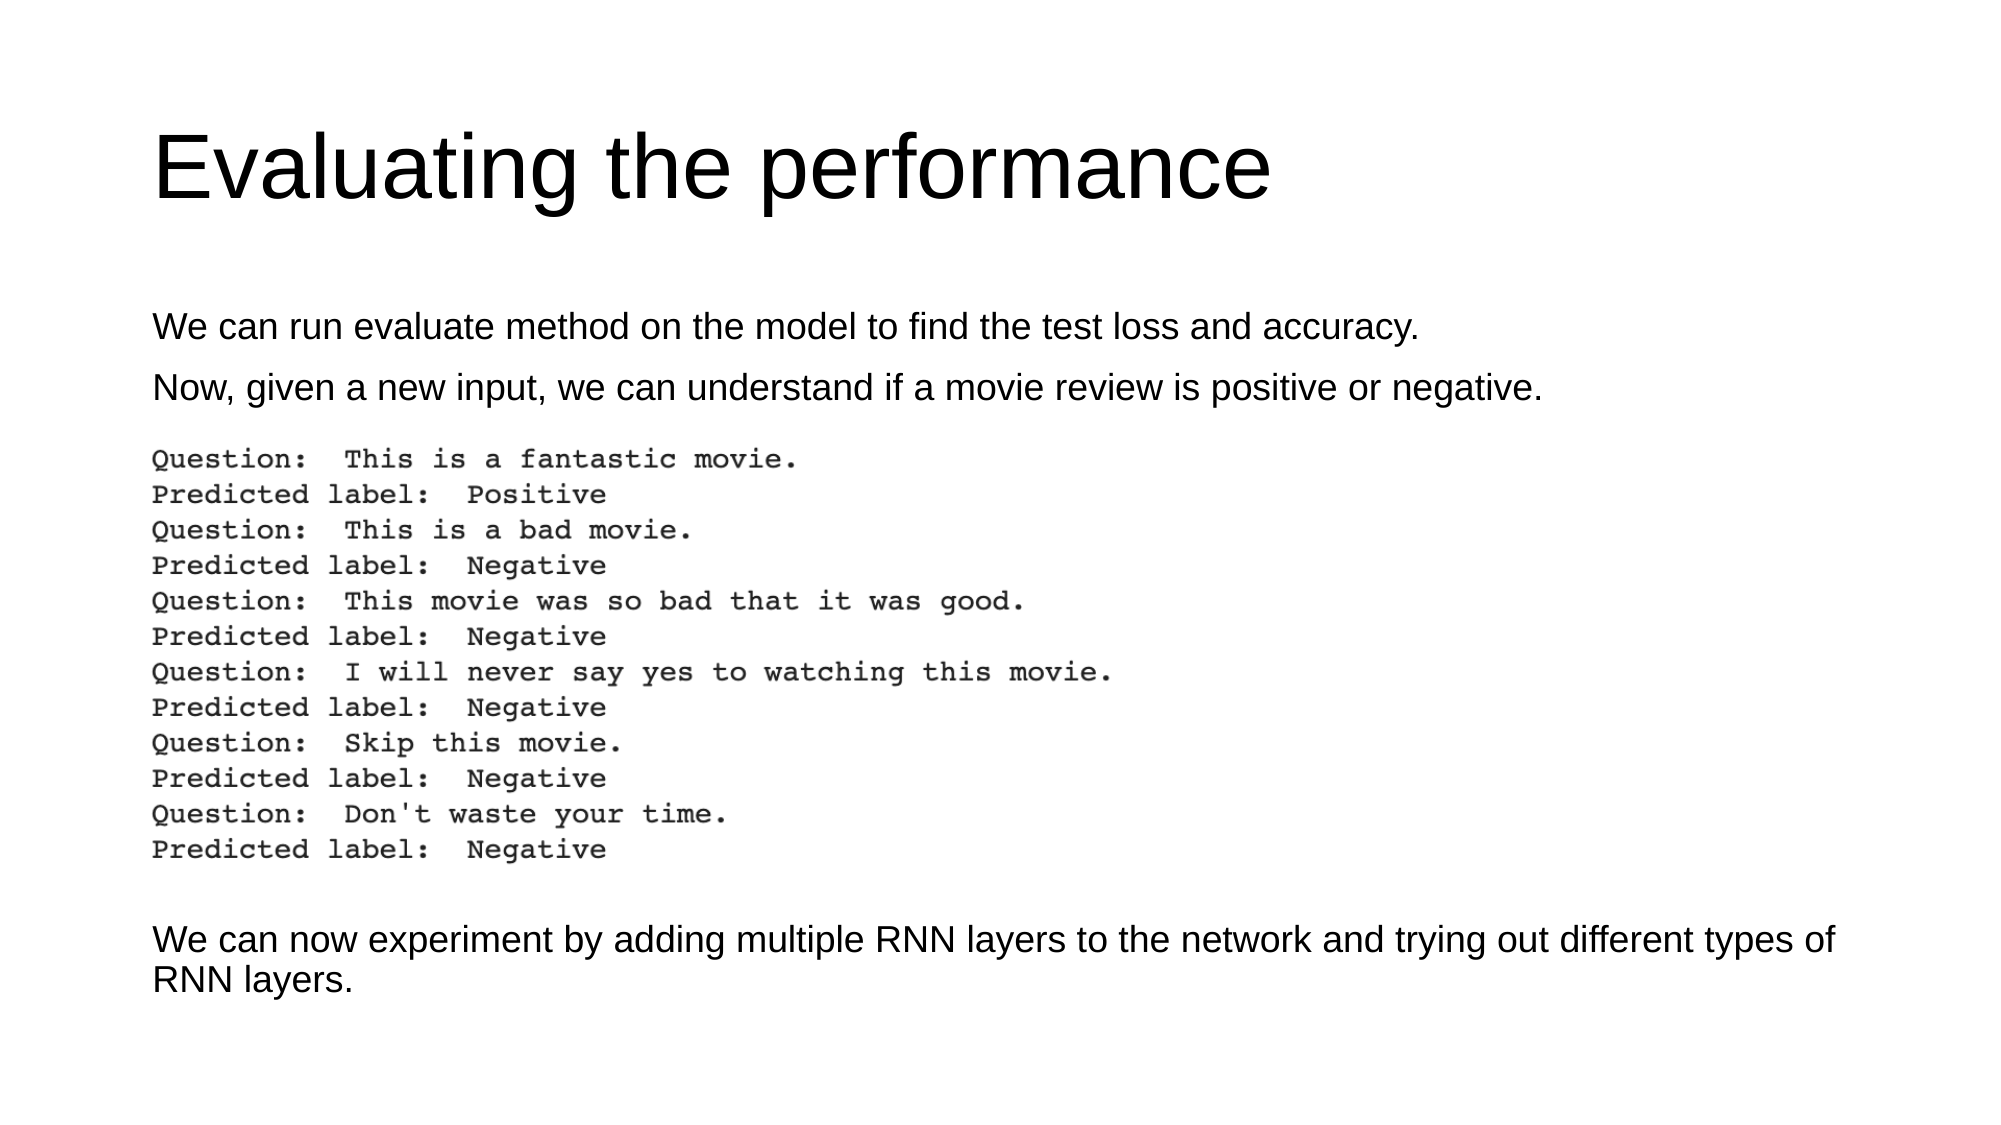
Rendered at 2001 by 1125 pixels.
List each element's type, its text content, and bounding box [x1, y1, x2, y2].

title Evaluating the performance [137, 59, 1863, 278]
picture [137, 430, 1146, 883]
list We can run evaluate method on the model to find the test loss and accuracy. Now, given a new input, we can understand if a movie review is positive or negative. We can now experiment by adding multiple RNN layers to the network and trying out different types of RNN layers. [137, 299, 1863, 1014]
